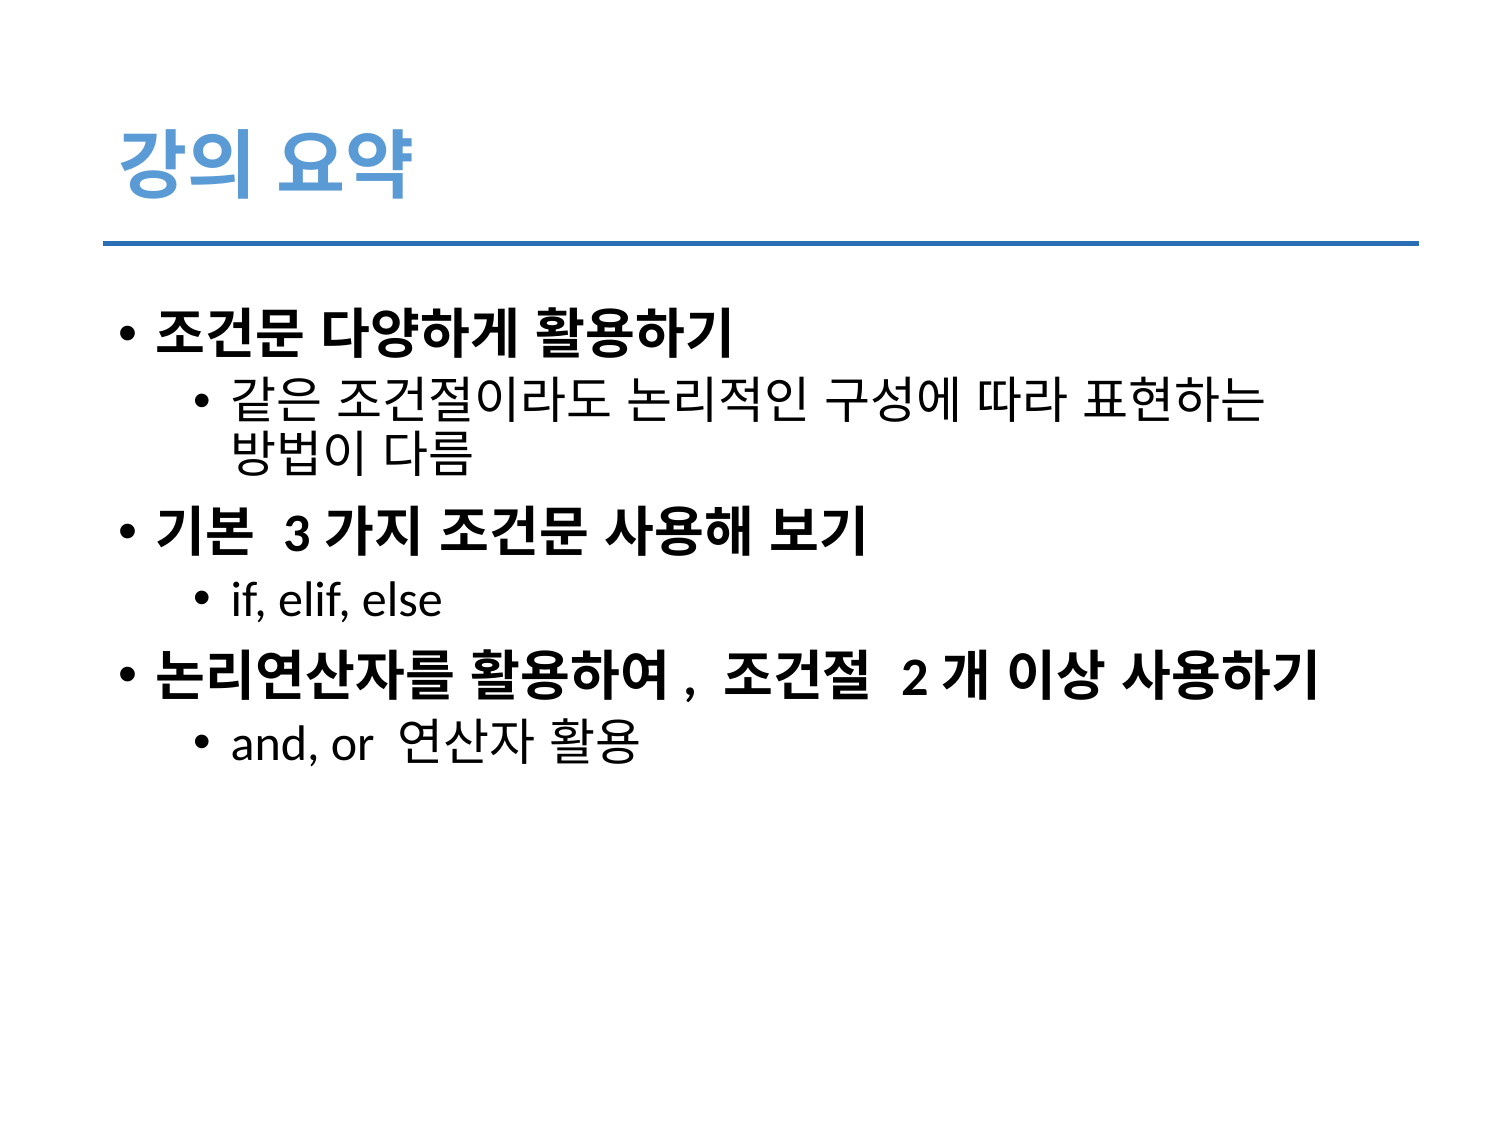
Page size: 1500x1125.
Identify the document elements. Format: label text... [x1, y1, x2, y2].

title 강의 요약 [103, 59, 1397, 278]
list 조건문 다양하게 활용하기 같은 조건절이라도 논리적인 구성에 따라 표현하는 방법이 다름 기본 3가지 조건문 사용해 보기 if, elif, else 논리연산자를 활용하여, 조건절 2개 이상 사용하기 and, or 연산자 활용 [103, 299, 1397, 1014]
